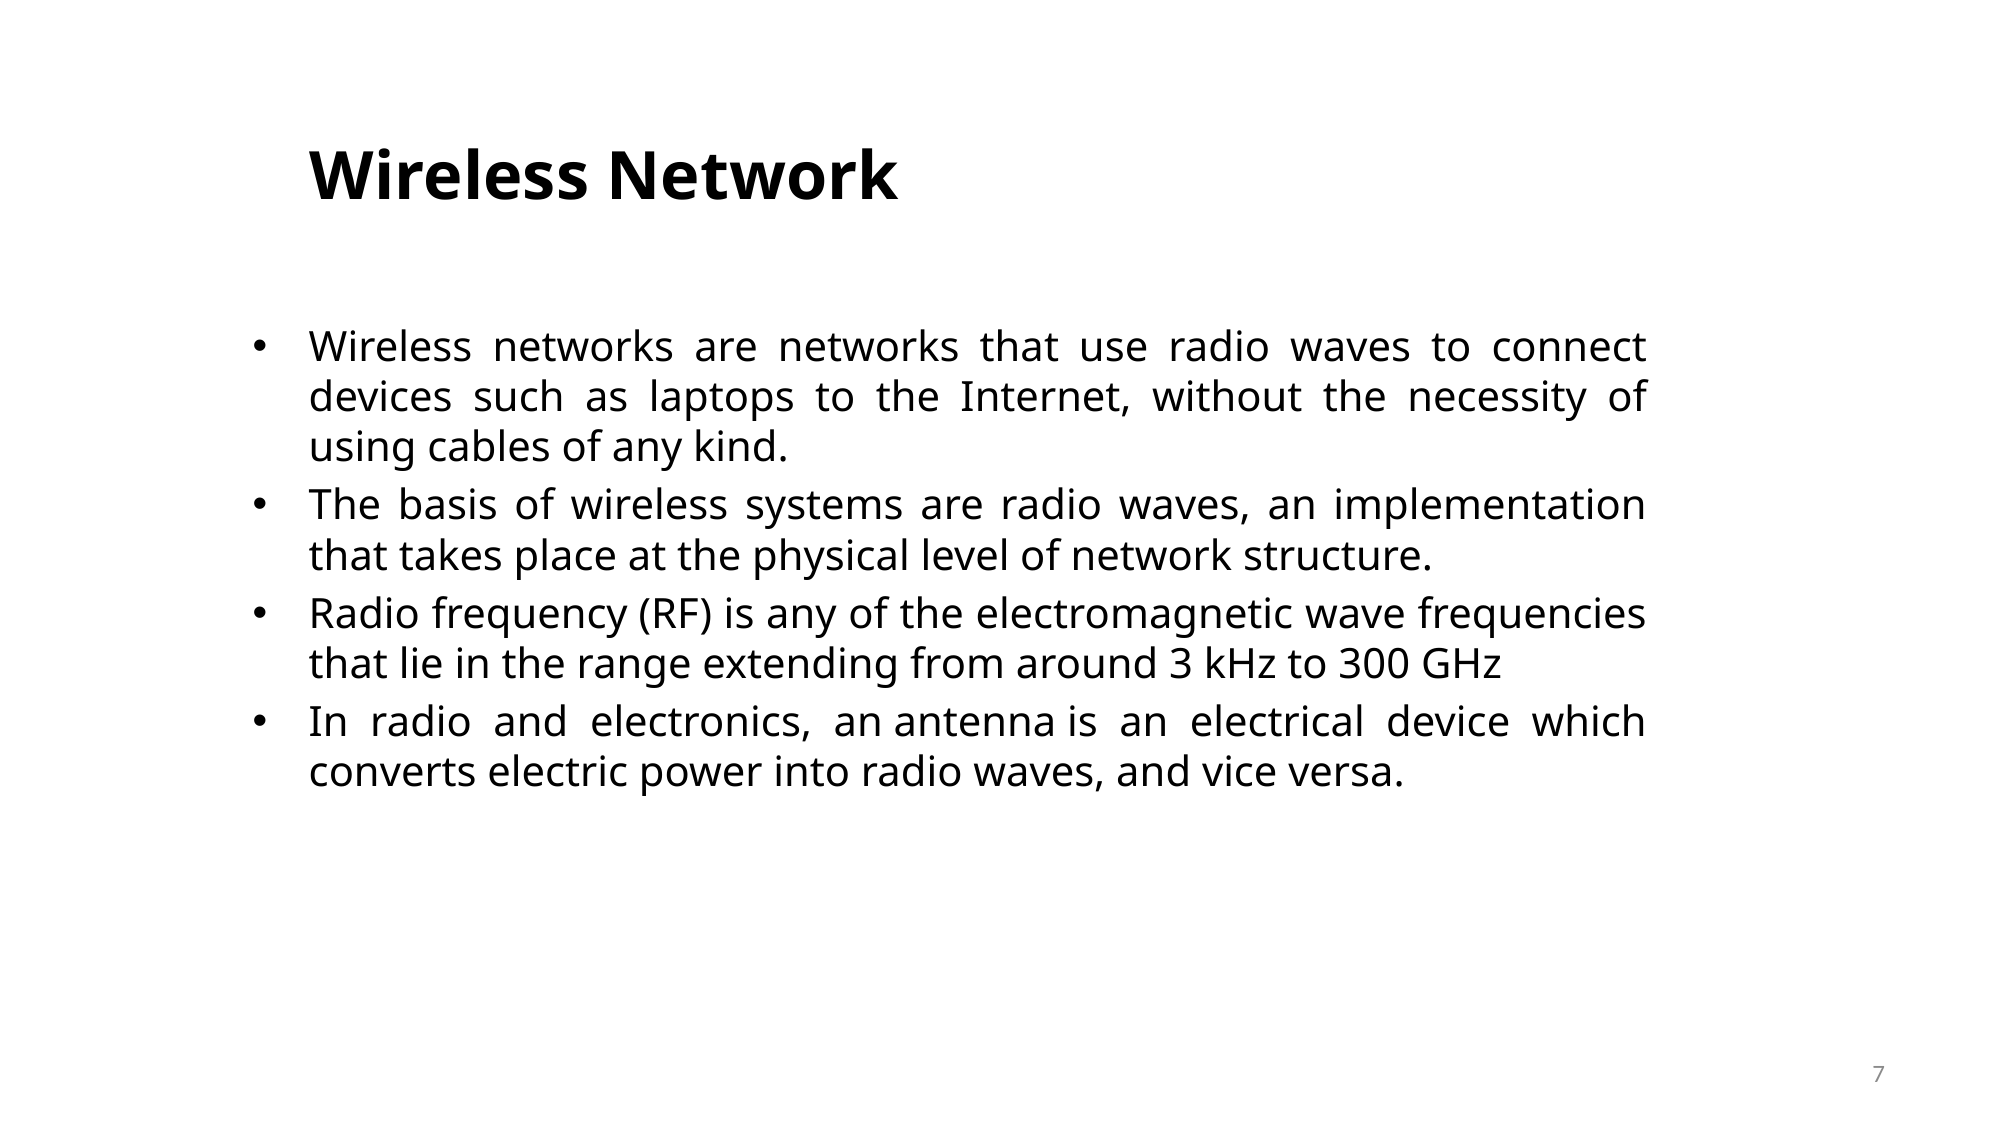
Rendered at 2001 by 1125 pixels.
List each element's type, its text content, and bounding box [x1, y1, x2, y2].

list Wireless networks are networks that use radio waves to connect devices such as laptops to the Internet, without the necessity of using cables of any kind. The basis of wireless systems are radio waves, an implementation that takes place at the physical level of network structure. Radio frequency (RF) is any of the electromagnetic wave frequencies that lie in the range extending from around 3 kHz to 300 GHz In radio and electronics, an antenna is an electrical device which converts electric power into radio waves, and vice versa. [237, 312, 1663, 763]
slide_number 7 [1433, 1042, 1900, 1103]
title Wireless Network [295, 125, 1571, 312]
